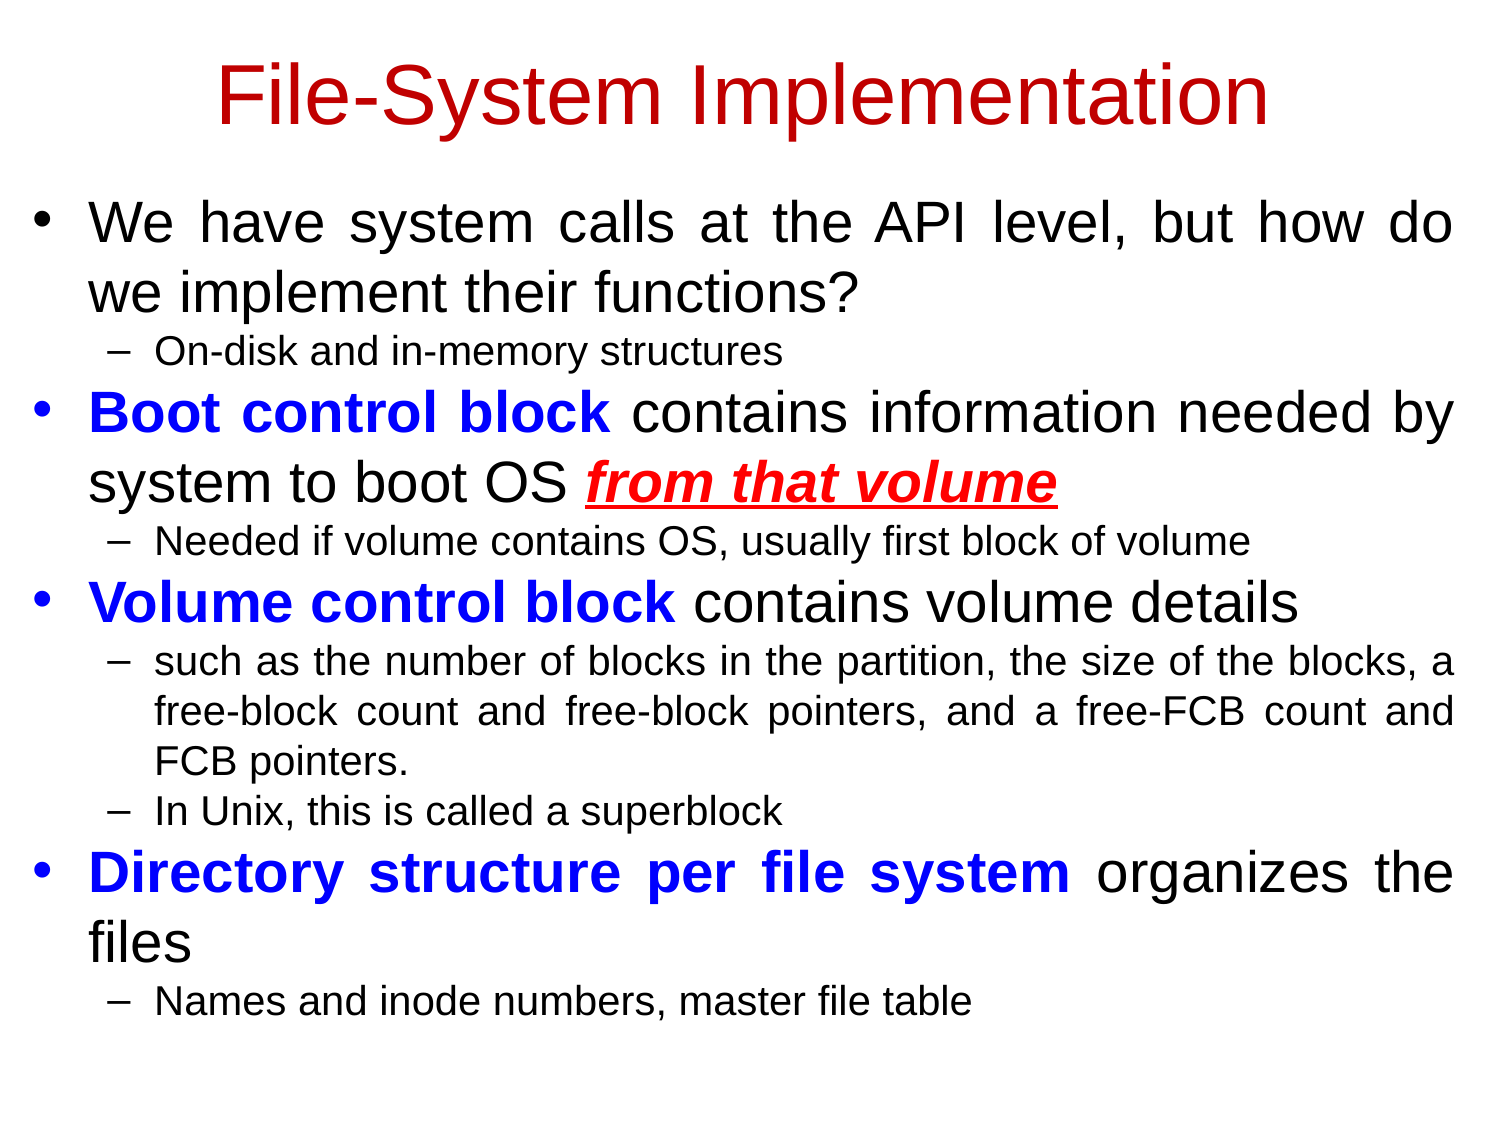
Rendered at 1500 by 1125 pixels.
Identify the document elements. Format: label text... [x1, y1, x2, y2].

text_box We have system calls at the API level, but how do we implement their functions? On-disk and in-memory structures Boot control block contains information needed by system to boot OS from that volume Needed if volume contains OS, usually first block of volume Volume control block contains volume details such as the number of blocks in the partition, the size of the blocks, a free-block count and free-block pointers, and a free-FCB count and FCB pointers. In Unix, this is called a superblock Directory structure per file system organizes the files Names and inode numbers, master file table [17, 176, 1471, 1106]
text_box File-System Implementation [88, 30, 1400, 149]
